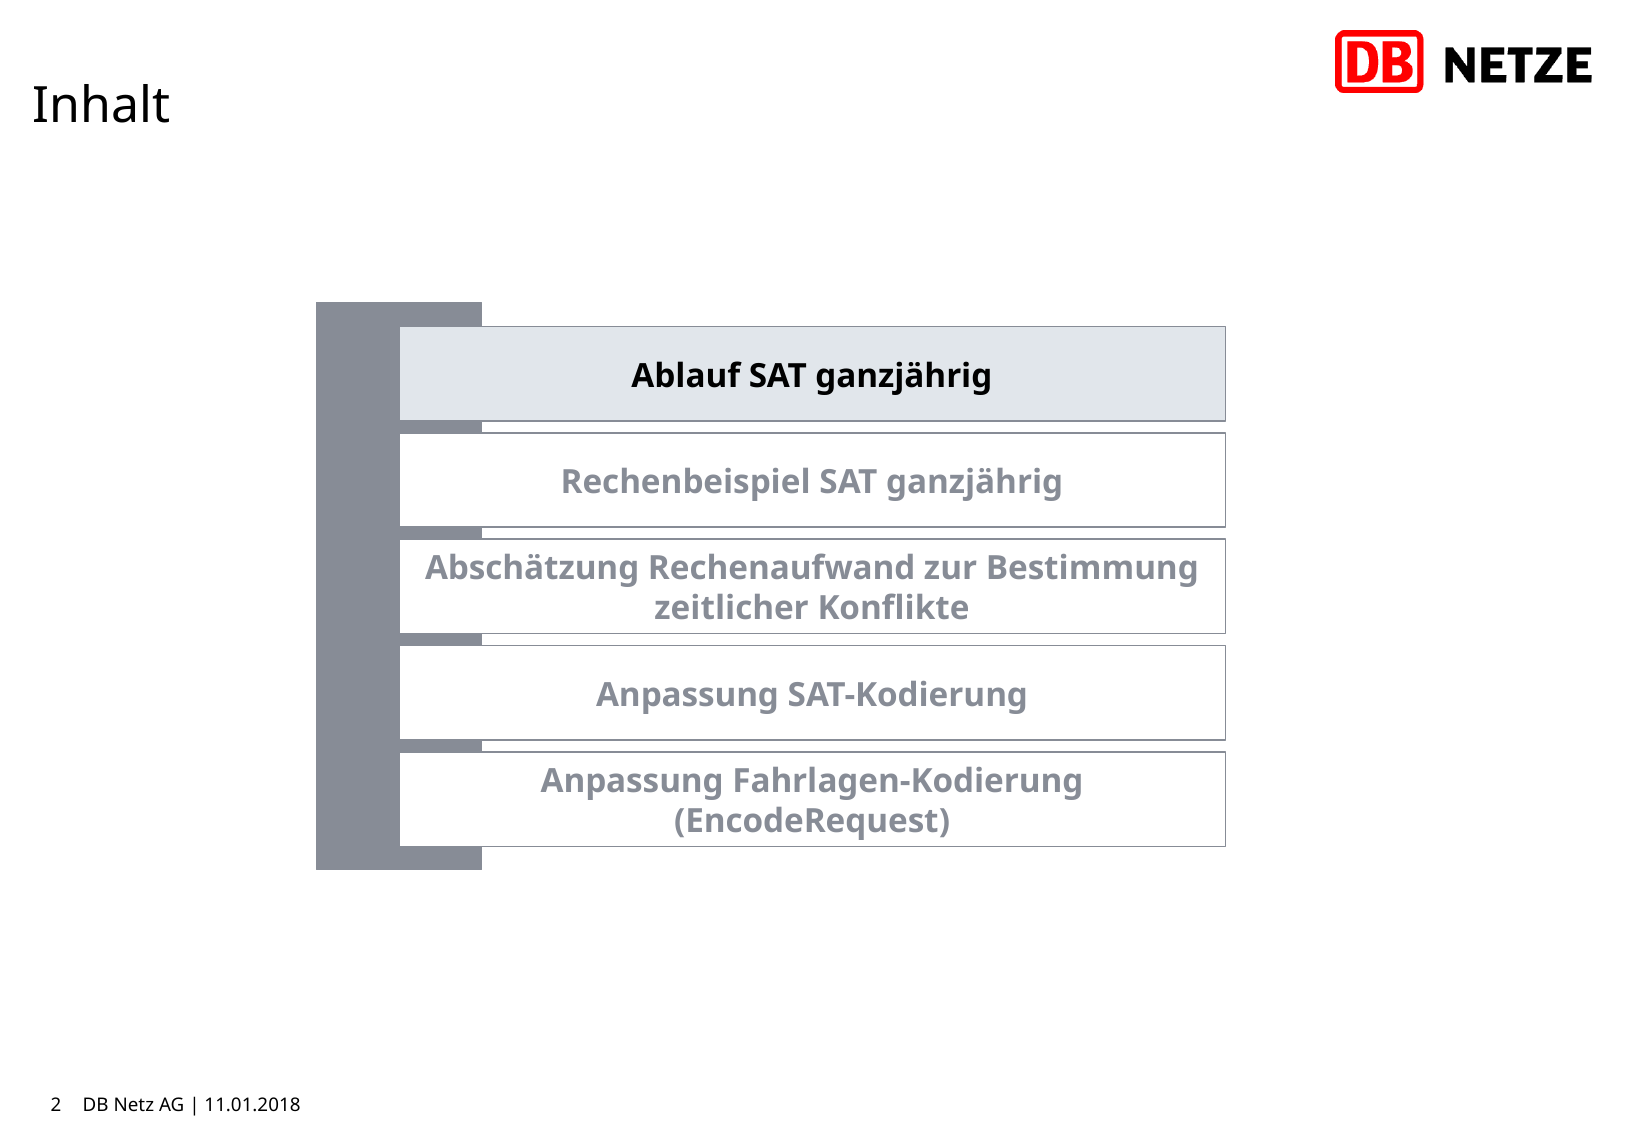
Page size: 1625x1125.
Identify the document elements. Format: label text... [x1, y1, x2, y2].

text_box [316, 302, 1226, 870]
footer DB Netz AG | 11.01.2018 [82, 1097, 1214, 1114]
title Inhalt [32, 66, 1592, 197]
slide_number 2 [32, 1097, 80, 1114]
picture [1335, 30, 1592, 66]
